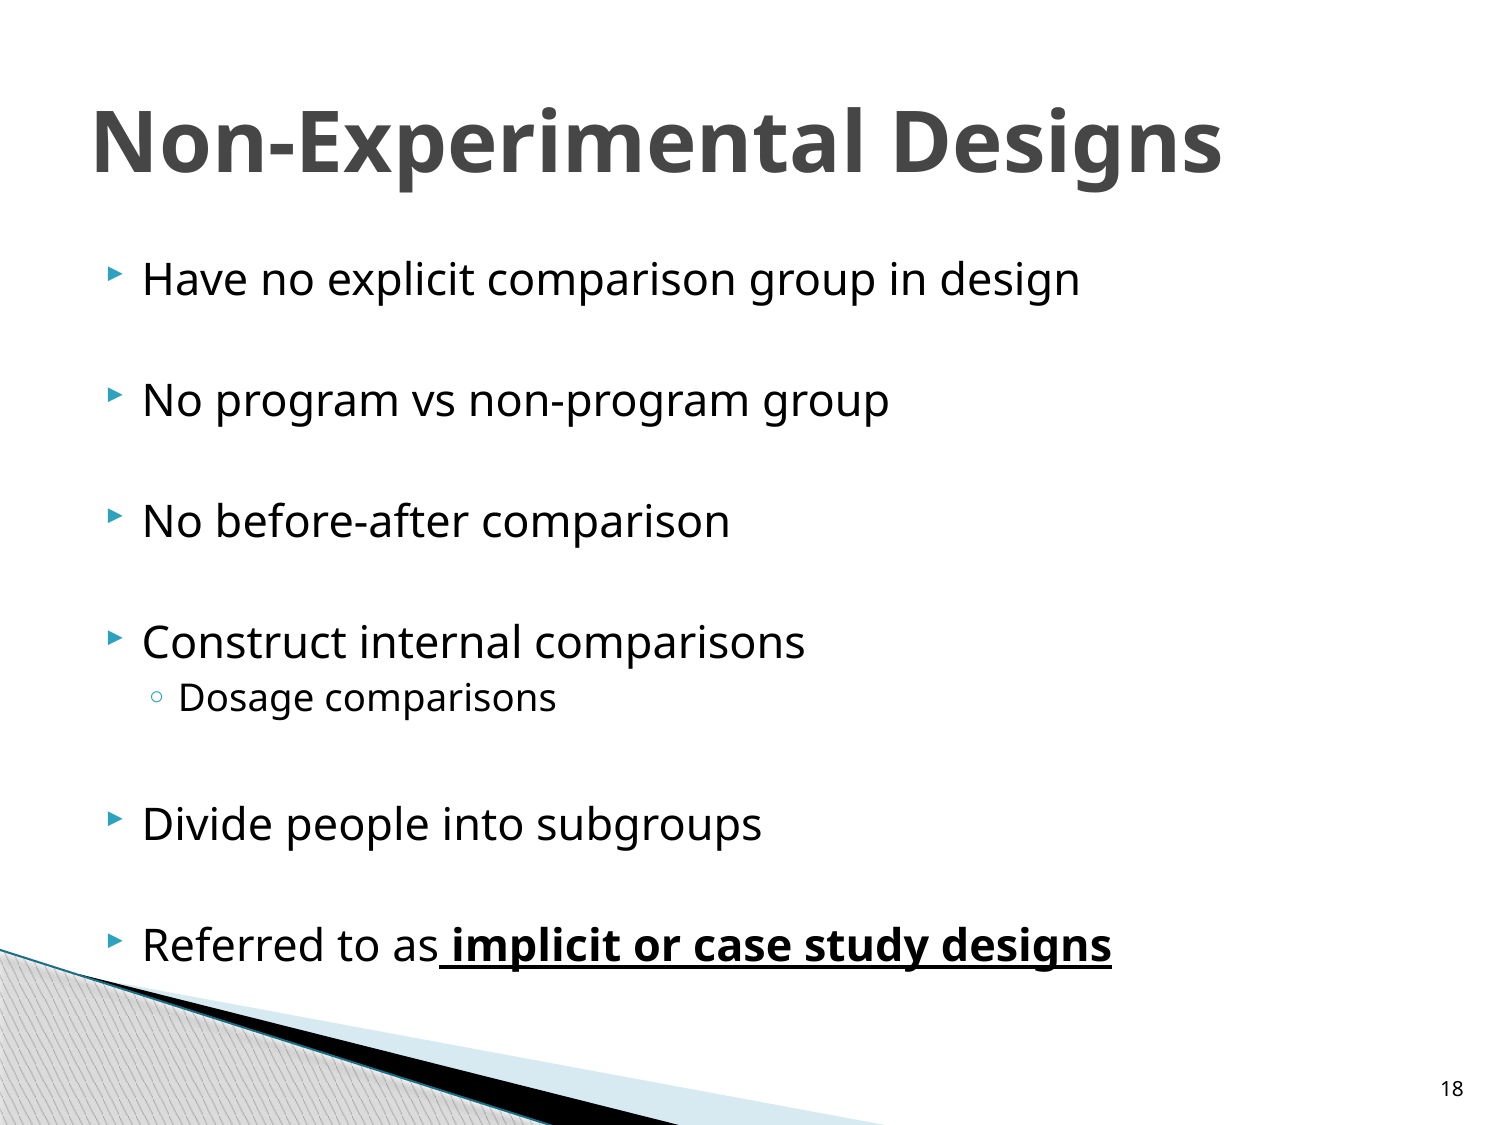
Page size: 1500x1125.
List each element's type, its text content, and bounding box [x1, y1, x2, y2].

slide_number 18 [1418, 1051, 1479, 1112]
list Have no explicit comparison group in design No program vs non-program group No before-after comparison Construct internal comparisons Dosage comparisons Divide people into subgroups Referred to as implicit or case study designs [75, 243, 1425, 986]
title Non-Experimental Designs [75, 45, 1425, 233]
